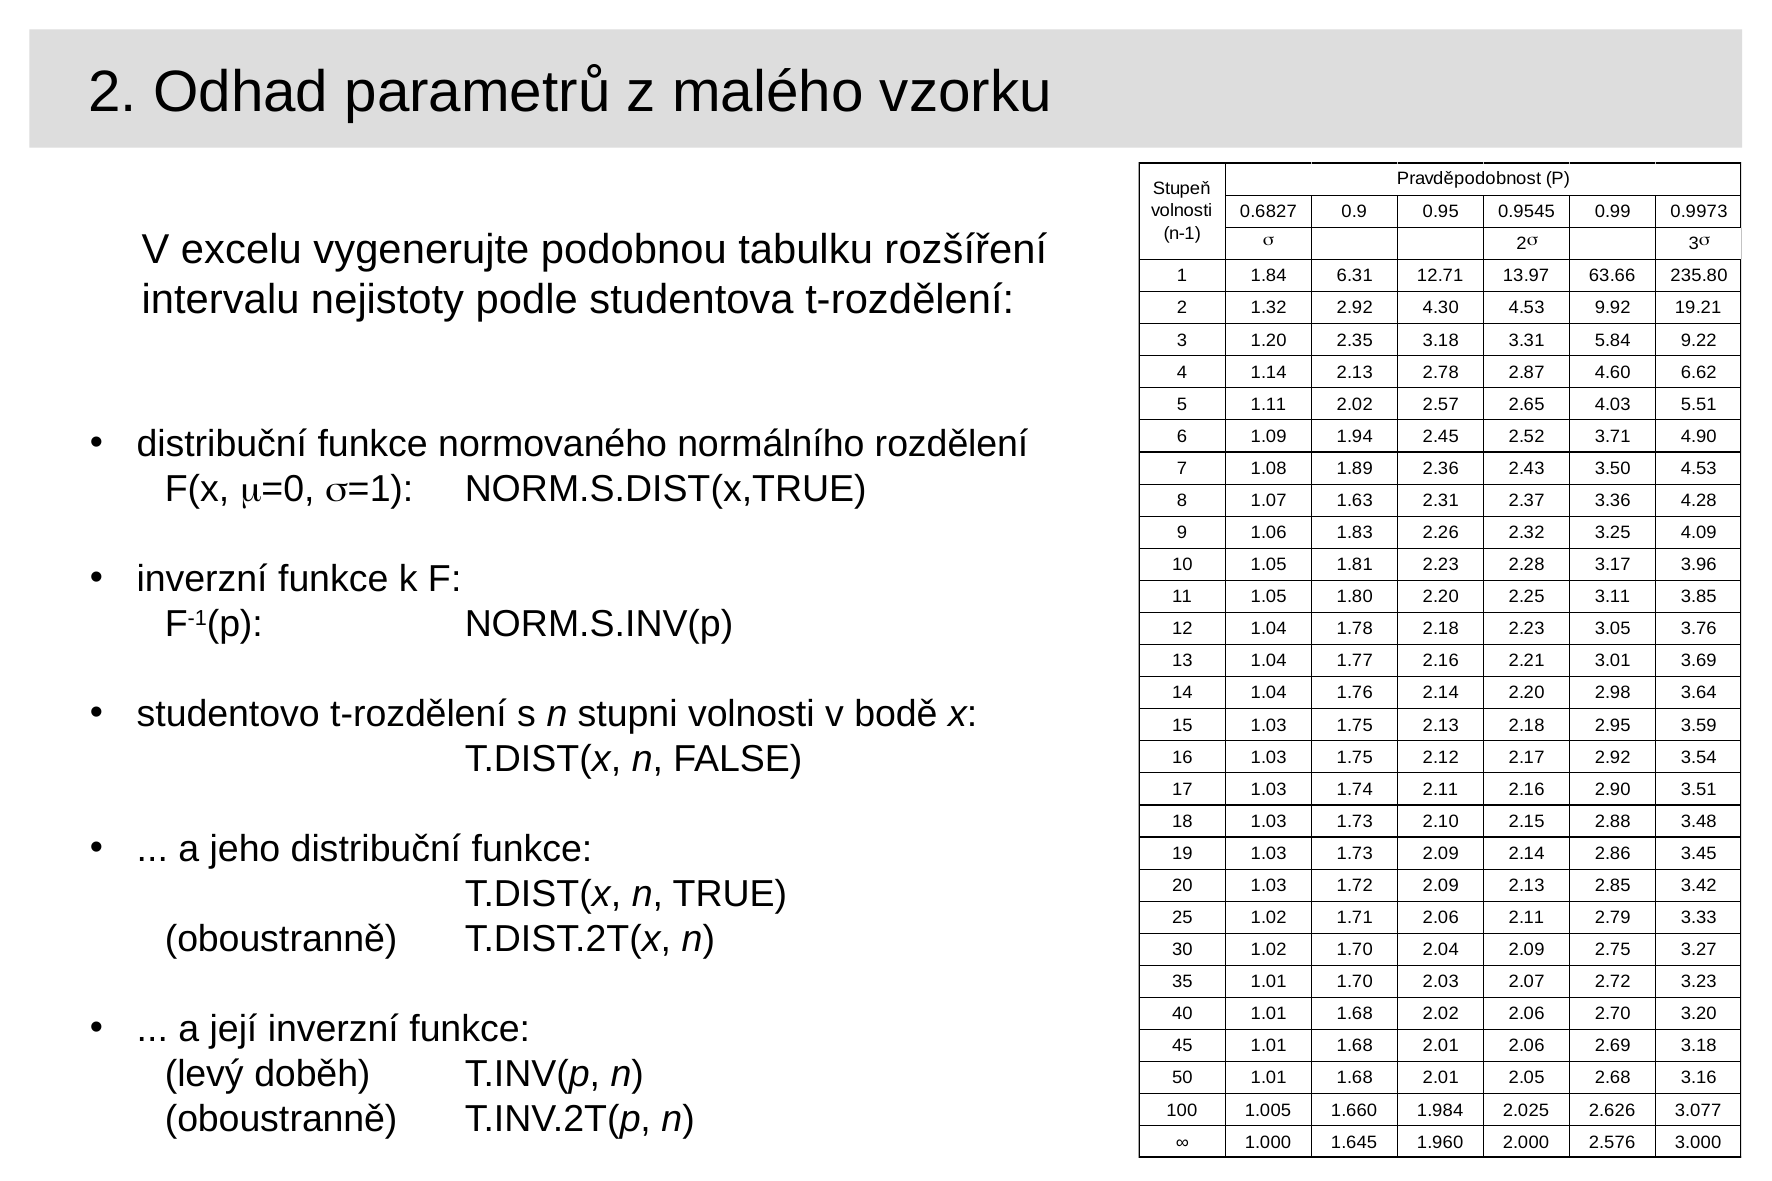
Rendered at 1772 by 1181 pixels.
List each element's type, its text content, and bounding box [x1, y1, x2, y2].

text_box distribuční funkce normovaného normálního rozdělení F(x, m=0, s=1): NORM.S.DIST(x,TRUE) inverzní funkce k F: F-1(p): NORM.S.INV(p) studentovo t-rozdělení s n stupni volnosti v bodě x: T.DIST(x, n, FALSE) ... a jeho distribuční funkce: T.DIST(x, n, TRUE) (oboustranně) T.DIST.2T(x, n) ... a její inverzní funkce: (levý doběh) T.INV(p, n) (oboustranně) T.INV.2T(p, n) [0, 411, 1116, 1147]
text_box V excelu vygenerujte podobnou tabulku rozšíření intervalu nejistoty podle studentova t-rozdělení: [126, 214, 1073, 379]
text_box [1138, 162, 1743, 1159]
text_box 2. Odhad parametrů z malého vzorku [29, 29, 1743, 148]
